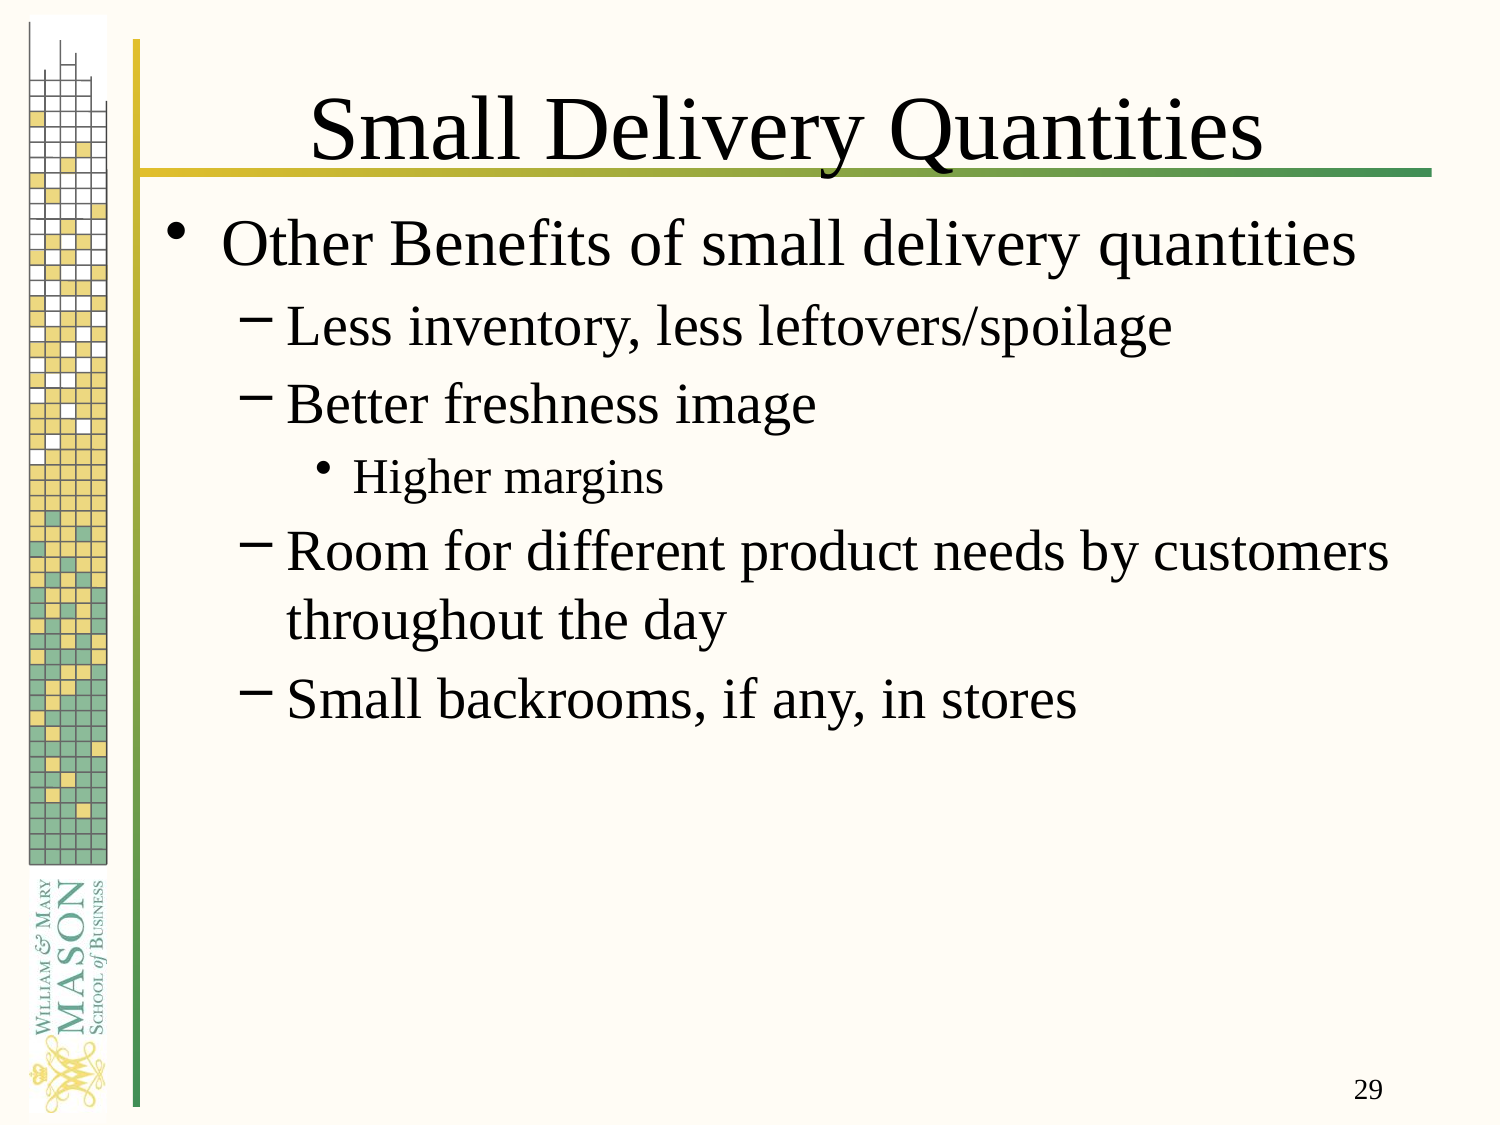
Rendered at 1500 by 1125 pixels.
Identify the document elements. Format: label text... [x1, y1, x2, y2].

text_box Lead Time Reduction [29, 879, 107, 1113]
list Other Benefits of small delivery quantities Less inventory, less leftovers/spoilage Better freshness image Higher margins Room for different product needs by customers throughout the day Small backrooms, if any, in stores [149, 190, 1426, 994]
slide_number 29 [1312, 1062, 1426, 1113]
title Small Delivery Quantities [149, 44, 1426, 190]
